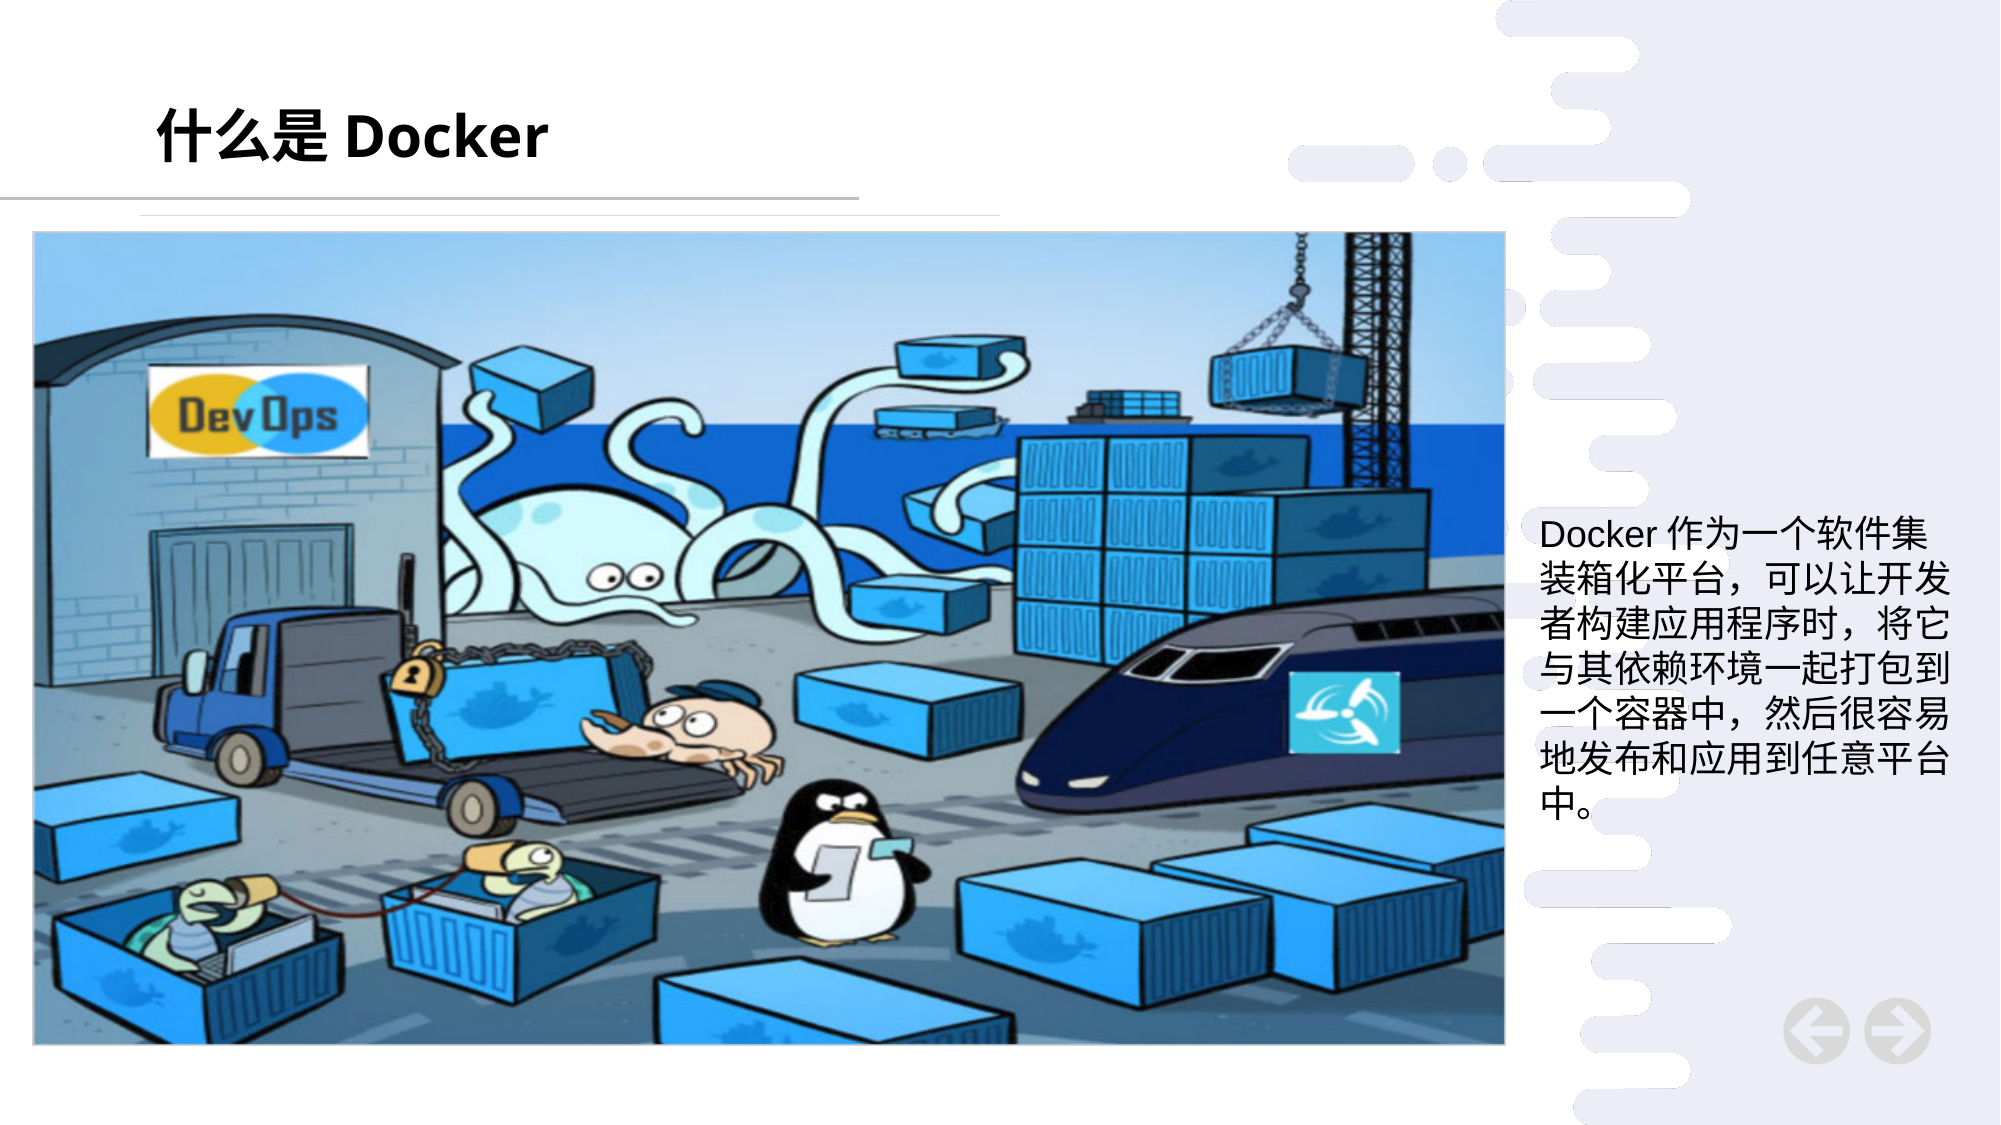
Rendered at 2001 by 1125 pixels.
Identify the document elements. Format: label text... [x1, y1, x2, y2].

text_box 什么是Docker [140, 91, 698, 177]
text_box Docker作为一个软件集装箱化平台，可以让开发者构建应用程序时，将它与其依赖环境一起打包到一个容器中，然后很容易地发布和应用到任意平台中。 [1524, 502, 1968, 832]
picture [31, 0, 2000, 1125]
